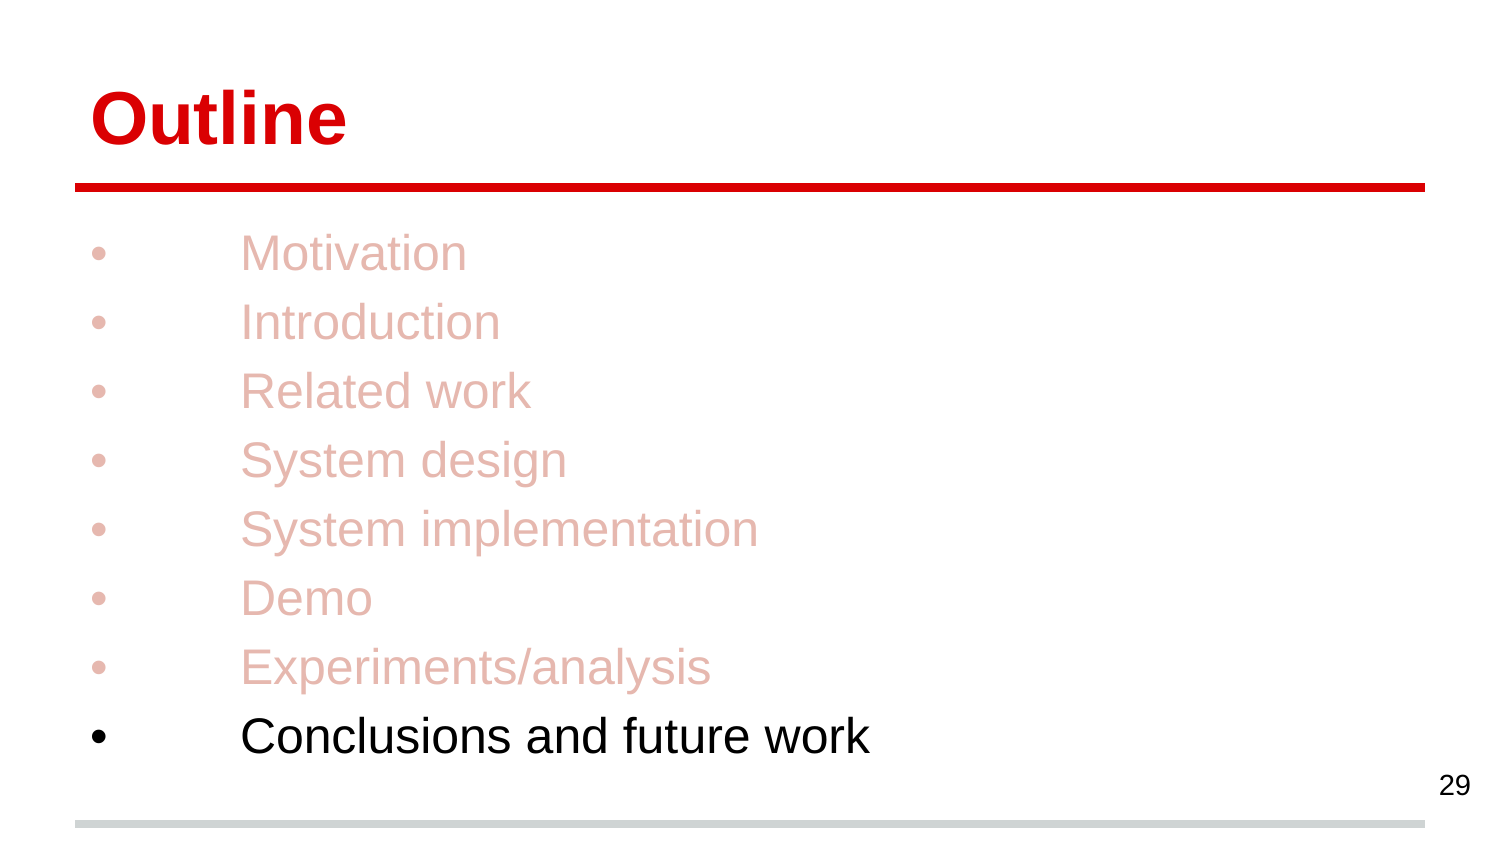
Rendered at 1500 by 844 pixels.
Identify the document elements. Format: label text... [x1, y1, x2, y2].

text_box 29 [1423, 751, 1493, 827]
title Outline [75, 33, 1425, 175]
list • Motivation • Introduction • Related work • System design • System implementation • Demo • Experiments/analysis • Conclusions and future work [75, 196, 1425, 808]
